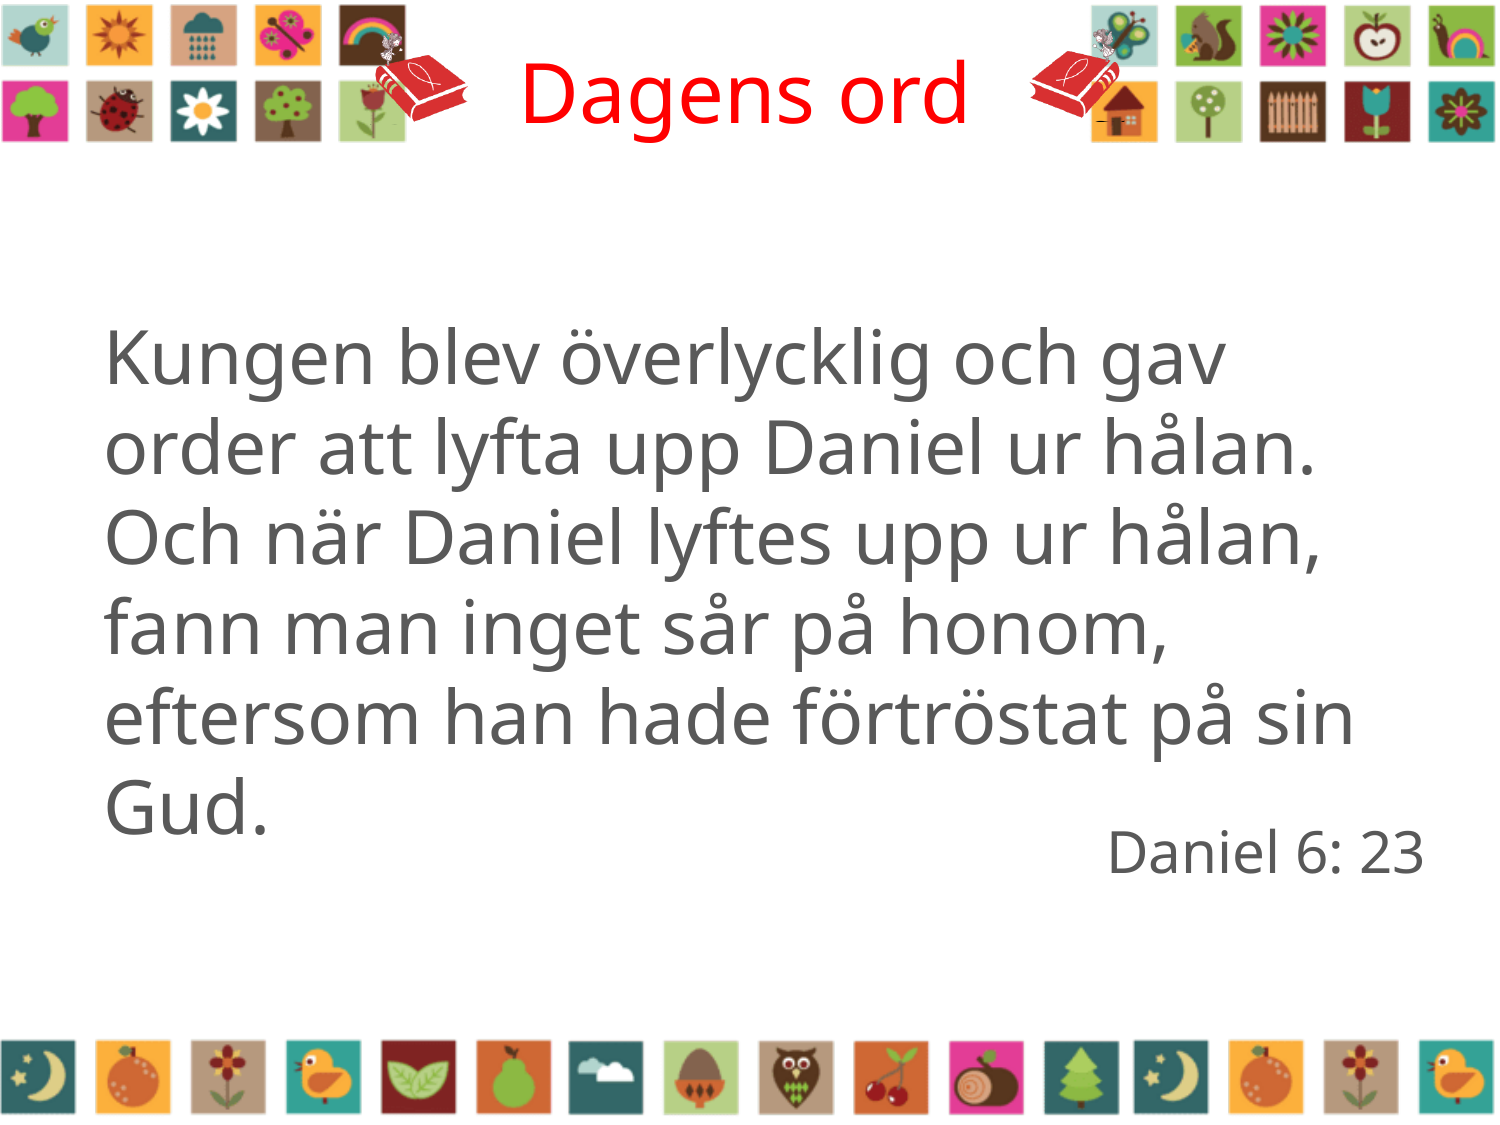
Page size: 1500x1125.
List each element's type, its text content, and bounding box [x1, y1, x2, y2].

text_box Kungen blev överlycklig och gav order att lyfta upp Daniel ur hålan. Och när Daniel lyftes upp ur hålan, fann man inget sår på honom, eftersom han hade förtröstat på sin Gud. [88, 302, 1436, 858]
picture [998, 3, 1500, 150]
text_box Daniel 6: 23 [808, 807, 1441, 893]
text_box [0, 1028, 1500, 1118]
picture [0, 3, 501, 150]
text_box Dagens ord [424, 32, 1078, 148]
